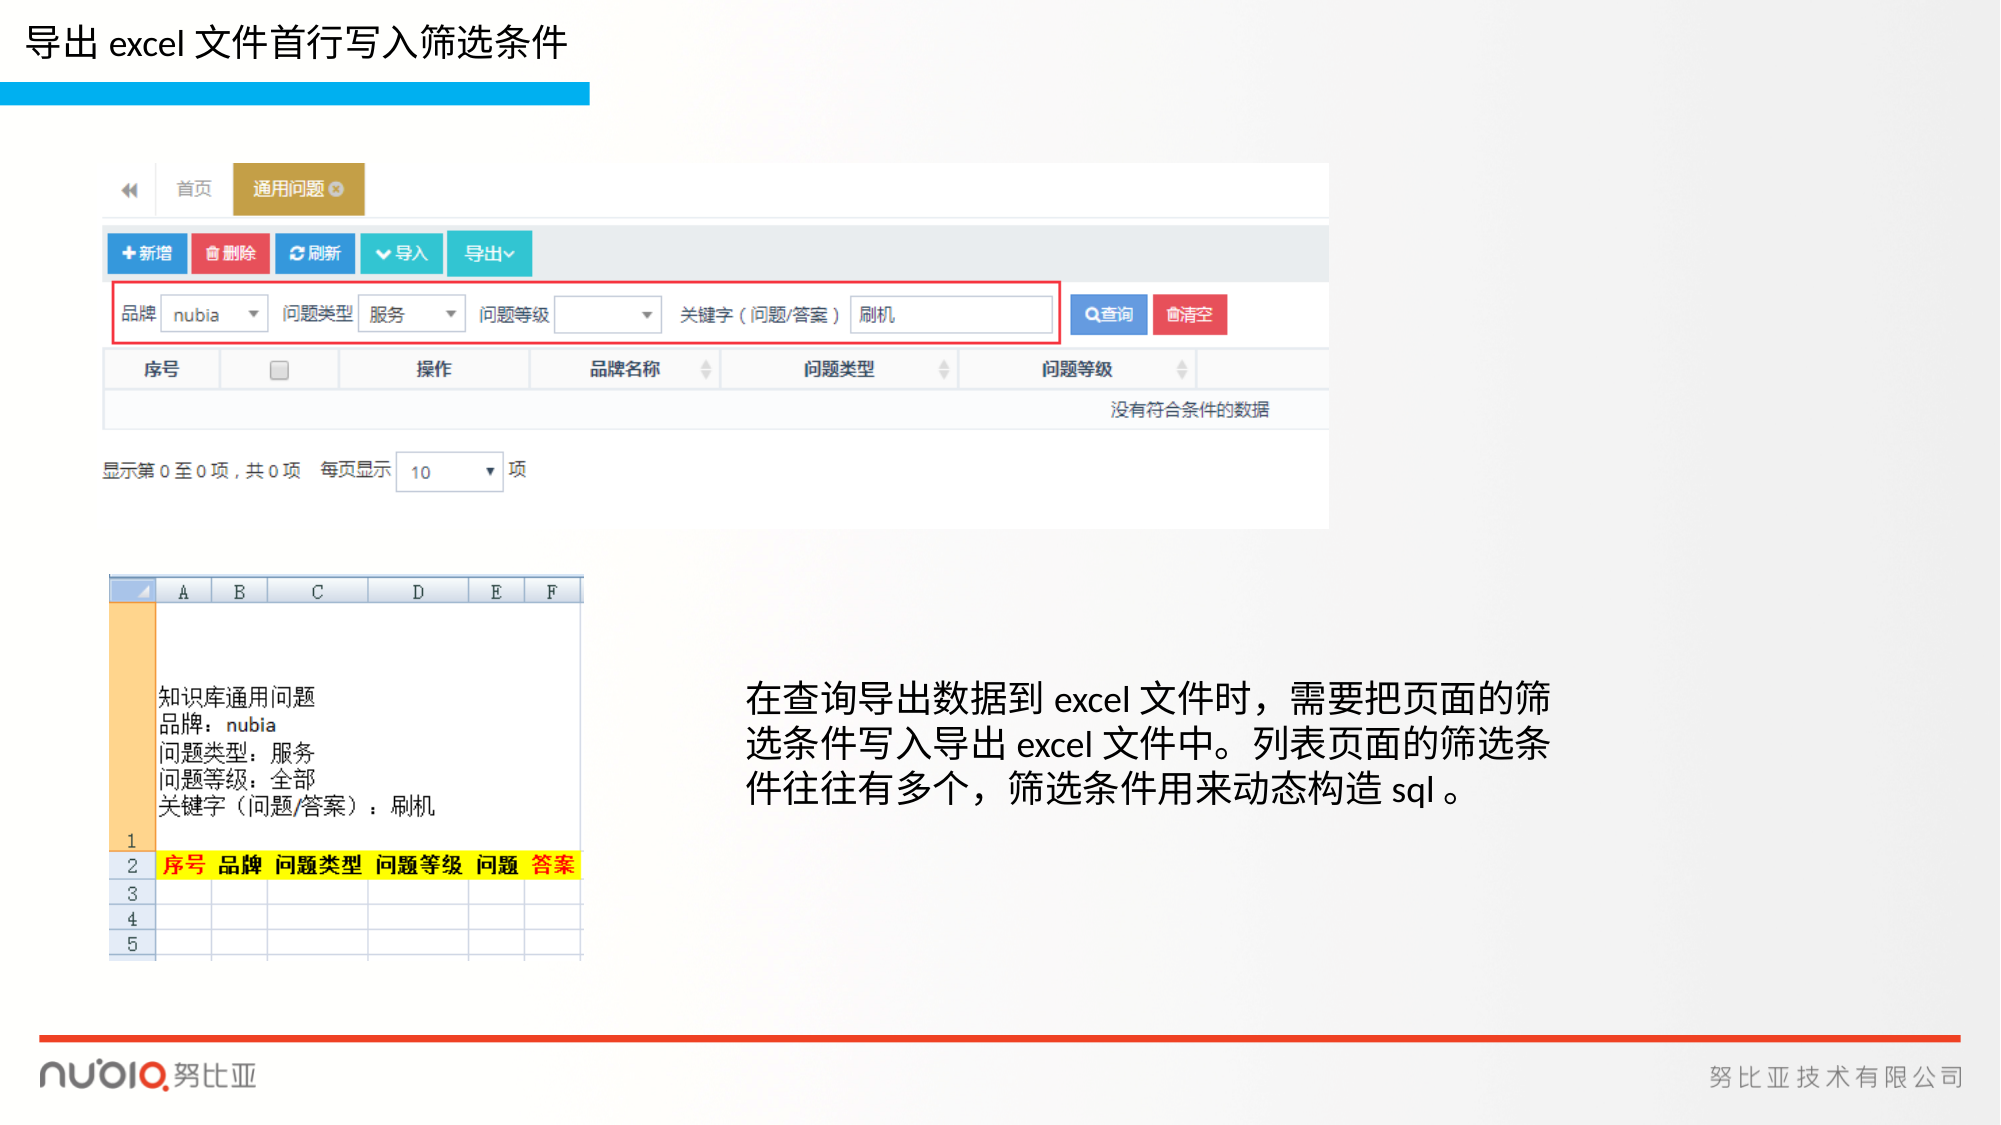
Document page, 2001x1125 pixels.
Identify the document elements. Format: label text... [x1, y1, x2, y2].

text_box 导出excel文件首行写入筛选条件 [10, 11, 584, 72]
text_box 在查询导出数据到excel文件时，需要把页面的筛选条件写入导出excel文件中。列表页面的筛选条件往往有多个，筛选条件用来动态构造sql。 [730, 667, 1586, 818]
text_box [0, 80, 592, 108]
picture [0, 0, 2000, 1125]
